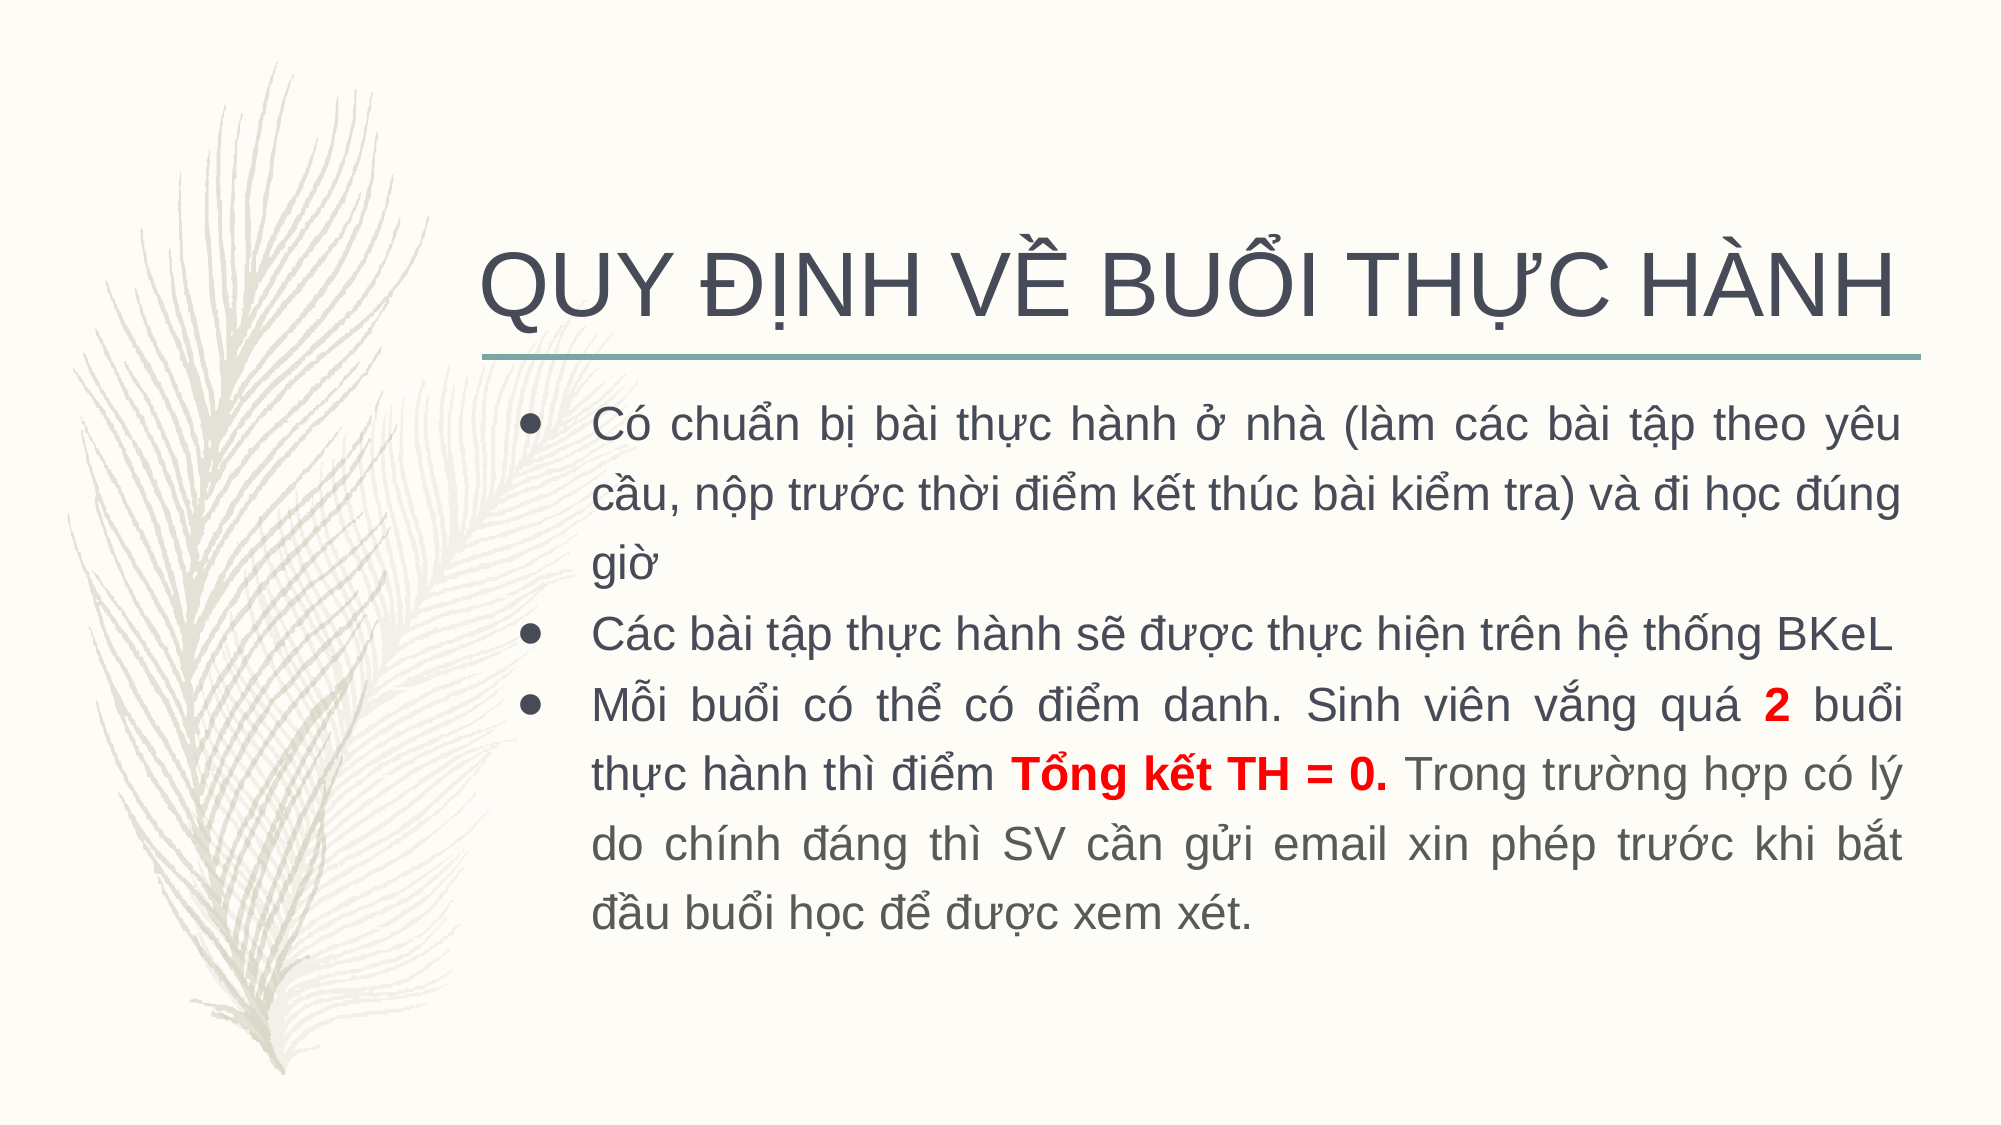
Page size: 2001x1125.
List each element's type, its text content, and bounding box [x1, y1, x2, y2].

text_box Có chuẩn bị bài thực hành ở nhà (làm các bài tập theo yêu cầu, nộp trước thời điểm kết thúc bài kiểm tra) và đi học đúng giờ Các bài tập thực hành sẽ được thực hiện trên hệ thống BKeL Mỗi buổi có thể có điểm danh. Sinh viên vắng quá 2 buổi thực hành thì điểm Tổng kết TH = 0. Trong trường hợp có lý do chính đáng thì SV cần gửi email xin phép trước khi bắt đầu buổi học để được xem xét. [513, 378, 1907, 944]
title QUY ĐỊNH VỀ BUỔI THỰC HÀNH [476, 222, 1907, 337]
picture [67, 60, 639, 1075]
